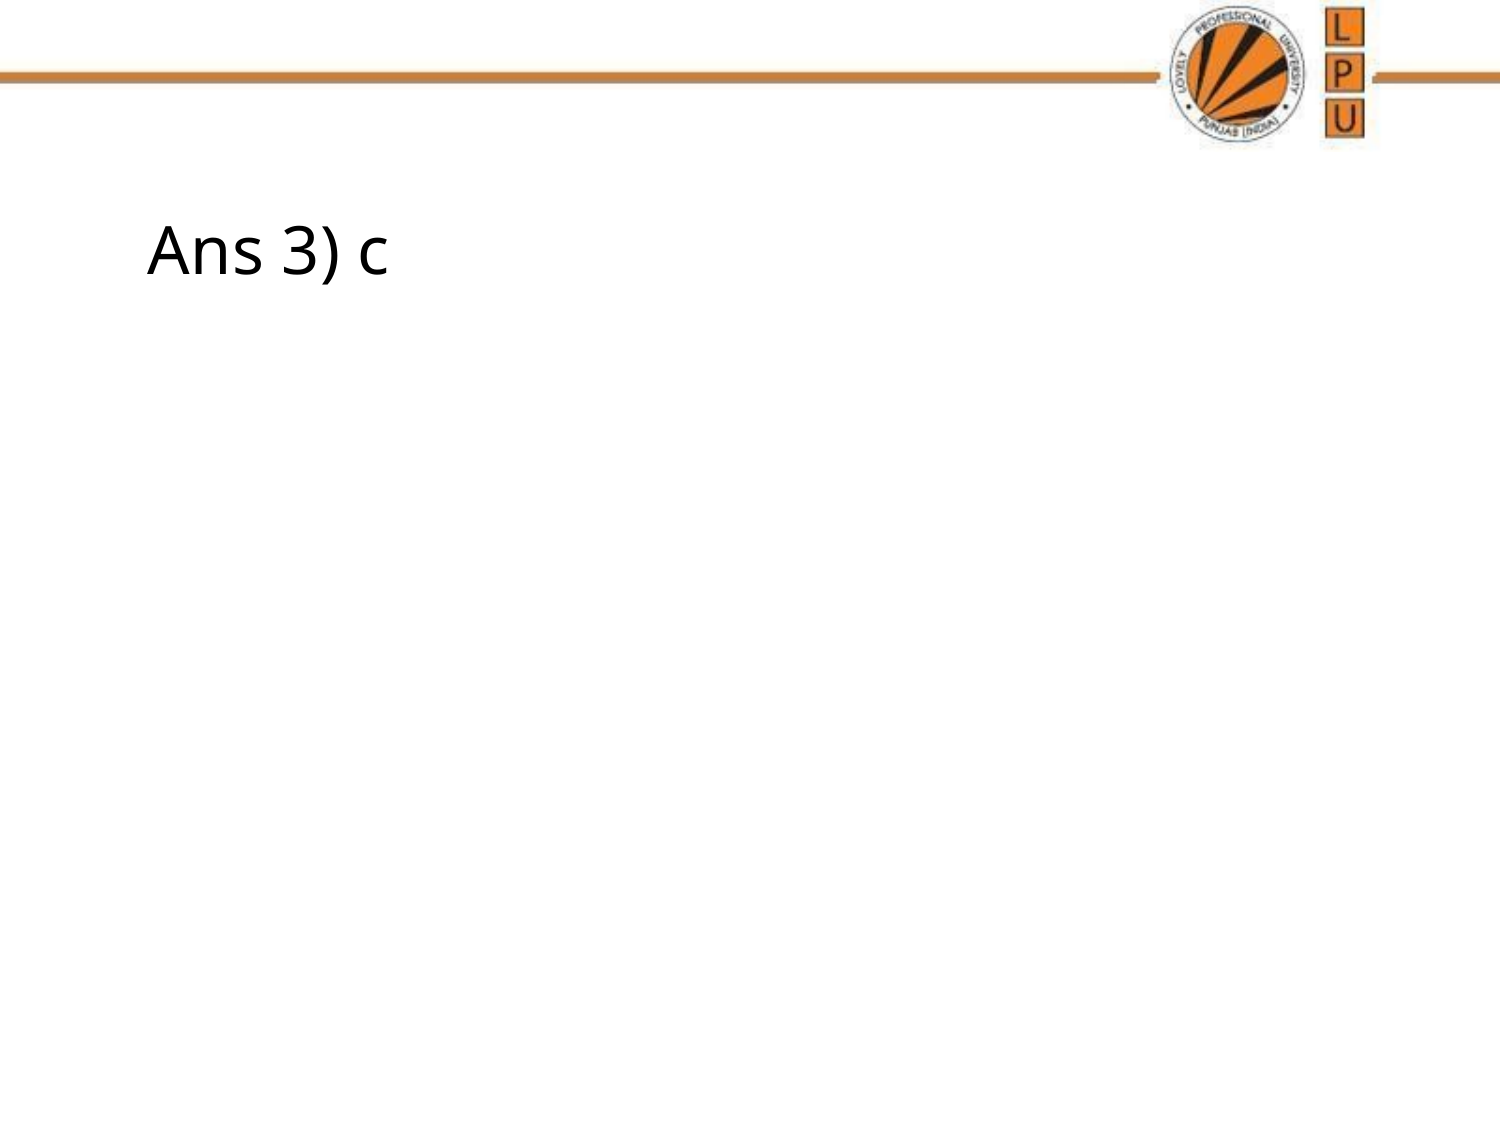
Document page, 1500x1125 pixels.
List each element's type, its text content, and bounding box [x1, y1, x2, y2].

title Ans 3) c [145, 204, 395, 396]
picture [0, 0, 1500, 152]
